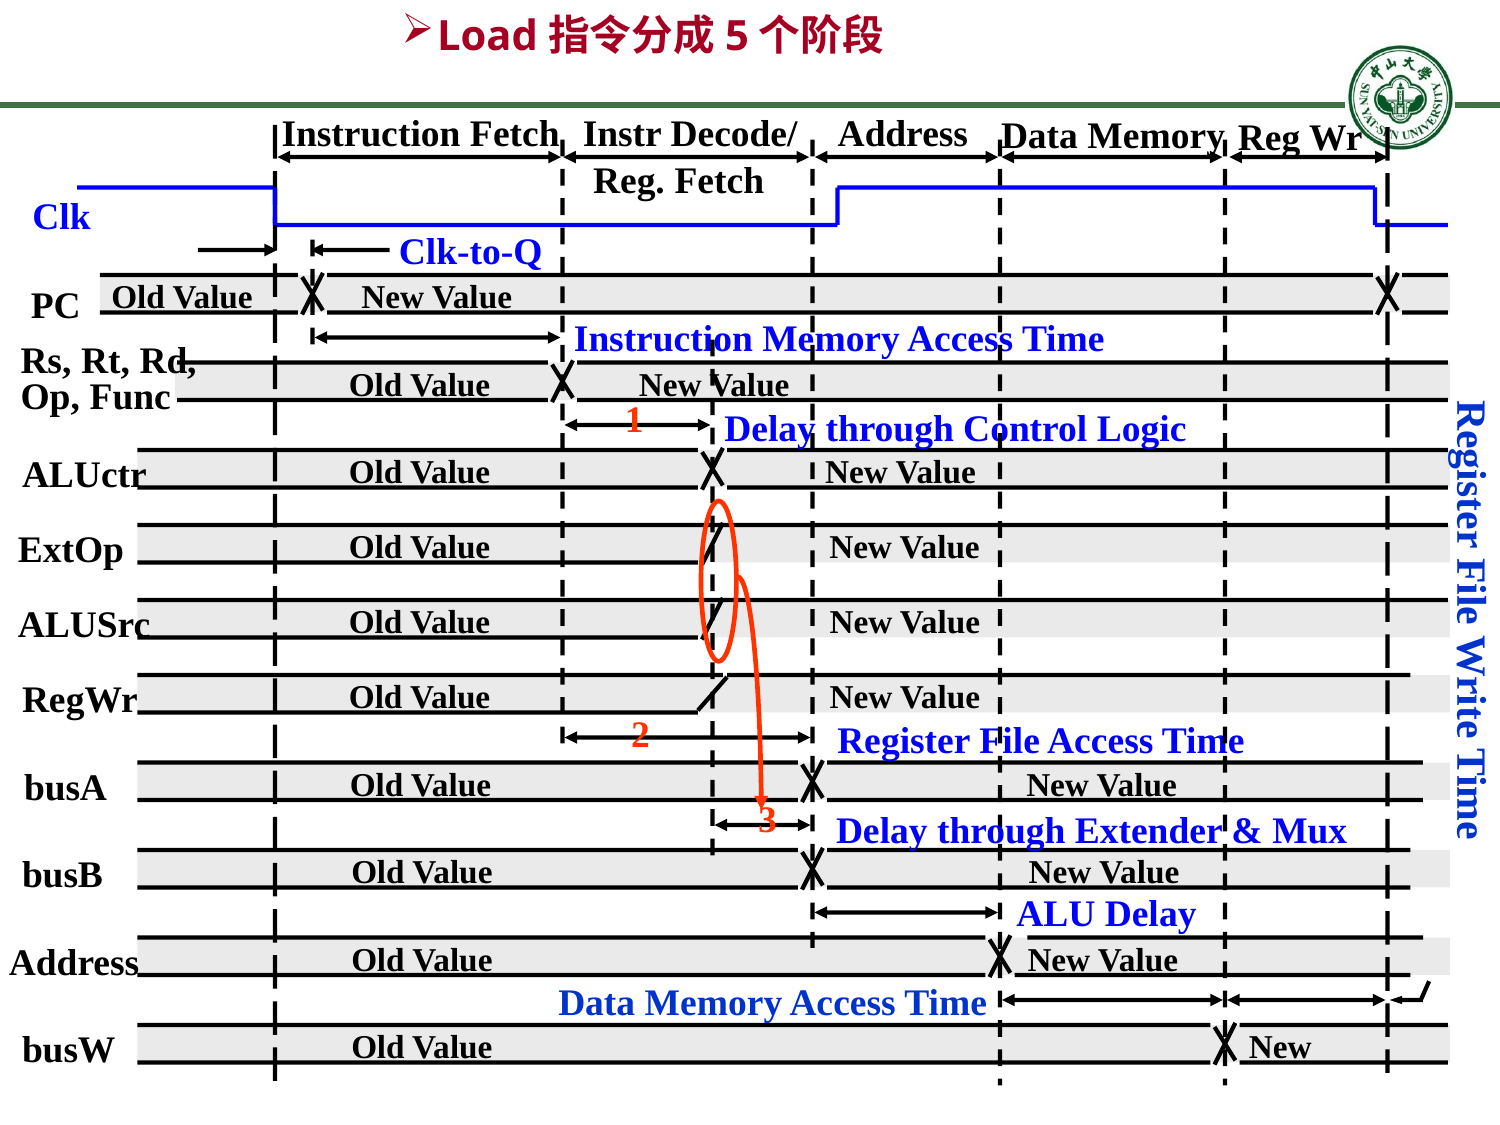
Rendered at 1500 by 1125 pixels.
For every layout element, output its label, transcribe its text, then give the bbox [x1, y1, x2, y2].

text_box [1105, 675, 1441, 713]
text_box ExtOp [3, 518, 184, 578]
text_box [314, 331, 561, 344]
text_box Instruction Memory Access Time [559, 306, 1223, 367]
text_box Old Value [334, 518, 573, 573]
text_box Delay through Extender & Mux [821, 798, 1363, 859]
text_box New Value [814, 668, 1105, 723]
text_box [551, 849, 1013, 888]
text_box [564, 418, 610, 432]
text_box [1389, 995, 1423, 1005]
text_box [158, 1025, 336, 1062]
text_box [1046, 526, 1441, 563]
text_box RegWr [7, 668, 184, 728]
text_box Old Value [334, 443, 561, 498]
text_box [700, 500, 737, 662]
text_box Clk [17, 184, 113, 245]
text_box New Value [584, 355, 845, 411]
text_box [792, 818, 811, 832]
text_box [714, 818, 737, 832]
text_box [561, 367, 584, 400]
text_box Address [822, 101, 984, 161]
text_box Old Value [334, 668, 573, 723]
text_box [761, 762, 1011, 800]
text_box [1414, 1025, 1450, 1063]
text_box [757, 676, 814, 713]
text_box [659, 418, 709, 432]
text_box Address [0, 930, 194, 991]
text_box Instr Decode/ [567, 101, 813, 161]
text_box [197, 243, 278, 257]
text_box busA [9, 755, 146, 816]
text_box [1294, 937, 1441, 975]
text_box [561, 450, 761, 488]
text_box [761, 731, 811, 744]
text_box [732, 526, 814, 563]
text_box [737, 576, 762, 826]
text_box [814, 153, 828, 164]
text_box Old Value [334, 755, 550, 811]
text_box ALUSrc [3, 593, 184, 653]
text_box Data Memory [986, 103, 1241, 164]
text_box [585, 275, 1450, 313]
text_box [564, 731, 616, 744]
text_box Reg. Fetch [578, 148, 780, 209]
text_box [561, 601, 705, 638]
text_box ALUctr [7, 443, 195, 503]
text_box [195, 451, 334, 487]
text_box [551, 937, 1012, 975]
text_box Rs, Rt, Rd, Op, Func [5, 337, 313, 425]
text_box Old Value [334, 593, 561, 648]
text_box [146, 763, 334, 799]
text_box [1003, 993, 1223, 1007]
text_box Old Value [336, 843, 551, 898]
text_box 1 [610, 387, 659, 448]
text_box New Value [814, 593, 1069, 648]
text_box [184, 526, 334, 562]
text_box Old Value [334, 355, 561, 411]
text_box [573, 526, 705, 563]
text_box [1241, 150, 1388, 164]
text_box [749, 601, 814, 638]
text_box [1294, 849, 1441, 888]
text_box Instruction Fetch [266, 101, 567, 161]
text_box Register File Write Time [1441, 385, 1500, 988]
text_box 2 [616, 702, 665, 762]
text_box [1227, 993, 1386, 1007]
text_box [550, 763, 737, 800]
text_box [158, 850, 336, 887]
title Load指令分成5个阶段 [122, 7, 1164, 67]
text_box Data Memory Access Time [543, 971, 1003, 1031]
text_box [1069, 601, 1441, 638]
text_box [184, 601, 334, 637]
text_box PC [16, 273, 106, 334]
text_box New Value [814, 518, 1046, 573]
text_box Register File Access Time [822, 708, 1261, 769]
text_box Old Value [336, 930, 551, 986]
text_box Reg Wr [1241, 105, 1378, 156]
text_box New Value [761, 457, 1040, 498]
text_box [563, 1025, 1234, 1063]
text_box [313, 363, 334, 400]
text_box [310, 243, 390, 257]
text_box [184, 676, 334, 712]
text_box New Value [1011, 755, 1247, 798]
text_box ALU Delay [1001, 881, 1212, 941]
text_box New Value [1012, 930, 1294, 986]
text_box Delay through Control Logic [709, 396, 1202, 457]
text_box [290, 275, 346, 313]
text_box Old Value [336, 1018, 563, 1073]
text_box busB [7, 843, 158, 903]
text_box busW [7, 1018, 158, 1078]
text_box New Value [1013, 859, 1294, 898]
text_box New Value [346, 268, 585, 323]
text_box Old Value [96, 268, 290, 323]
text_box [814, 906, 998, 919]
text_box [732, 601, 737, 638]
picture [1345, 42, 1455, 152]
text_box [194, 938, 336, 975]
text_box New [1234, 1018, 1414, 1073]
text_box 3 [743, 787, 792, 848]
text_box Clk-to-Q [384, 219, 597, 280]
text_box [845, 362, 1450, 400]
text_box [1040, 451, 1441, 487]
text_box Reg Wr [1223, 158, 1378, 166]
text_box [573, 675, 737, 713]
text_box [1247, 762, 1441, 800]
